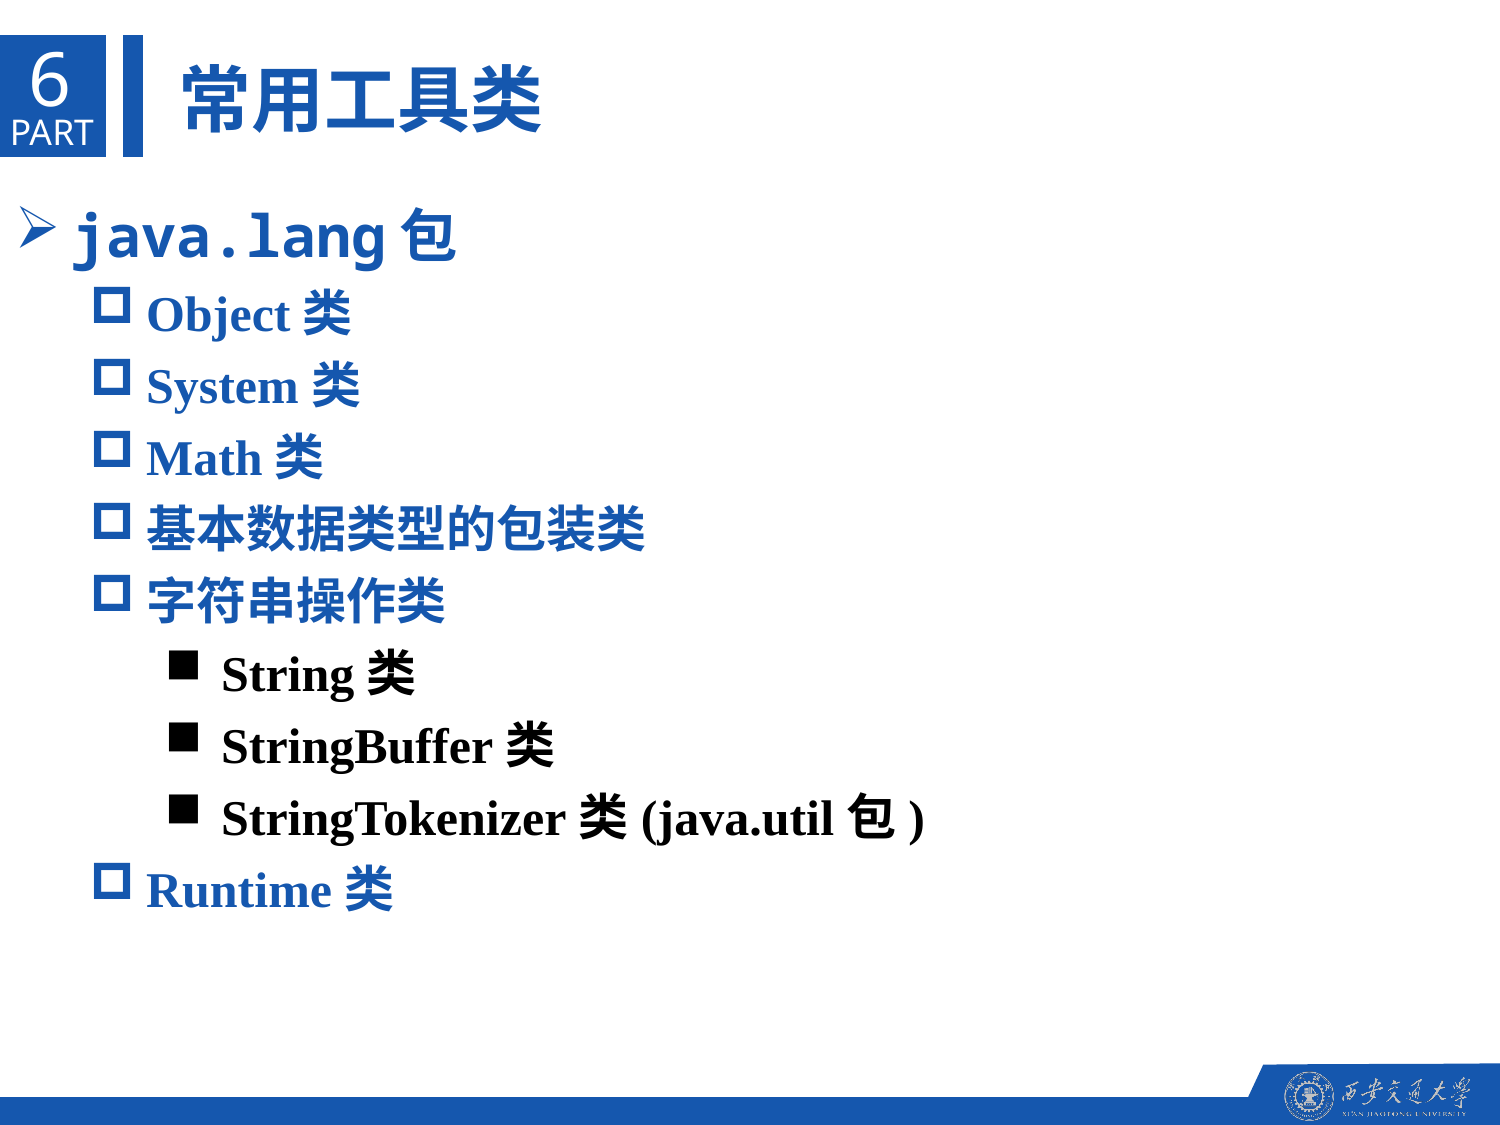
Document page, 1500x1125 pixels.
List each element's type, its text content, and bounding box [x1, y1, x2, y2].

text_box 常用工具类 [163, 45, 559, 149]
text_box PART [9, 109, 95, 153]
text_box java.lang包 Object类 System类 Math类 基本数据类型的包装类 字符串操作类 String类 StringBuffer类 StringTokenizer类(java.util包) Runtime类 [0, 178, 1500, 925]
text_box 6 [14, 23, 87, 129]
